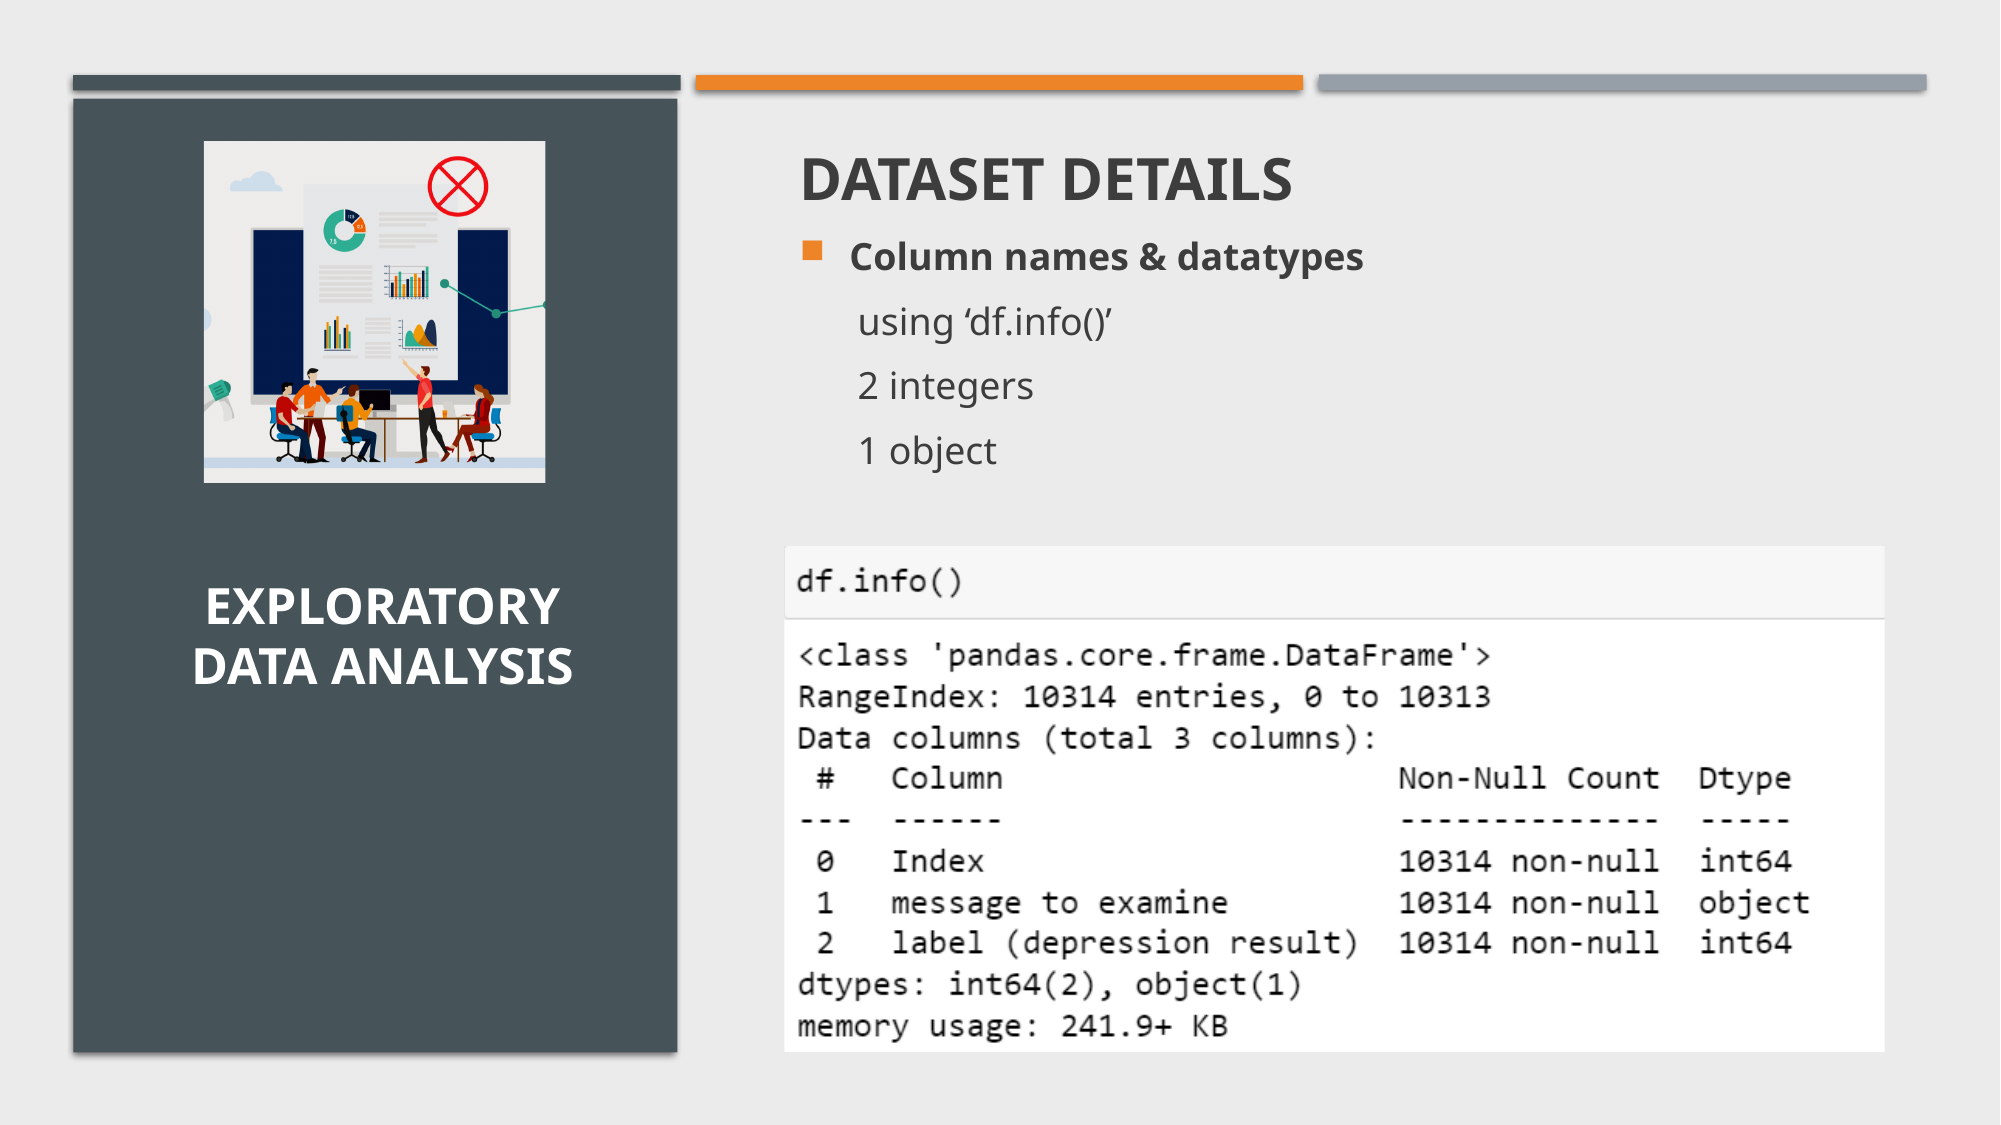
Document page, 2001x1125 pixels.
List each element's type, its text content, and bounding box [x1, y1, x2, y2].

picture [784, 546, 1885, 1052]
list Dataset Details Column names & datatypes using ‘df.info()’ 2 integers 1 object [784, 153, 1876, 546]
title Exploratory Data Analysis [125, 545, 639, 785]
picture [203, 140, 546, 483]
